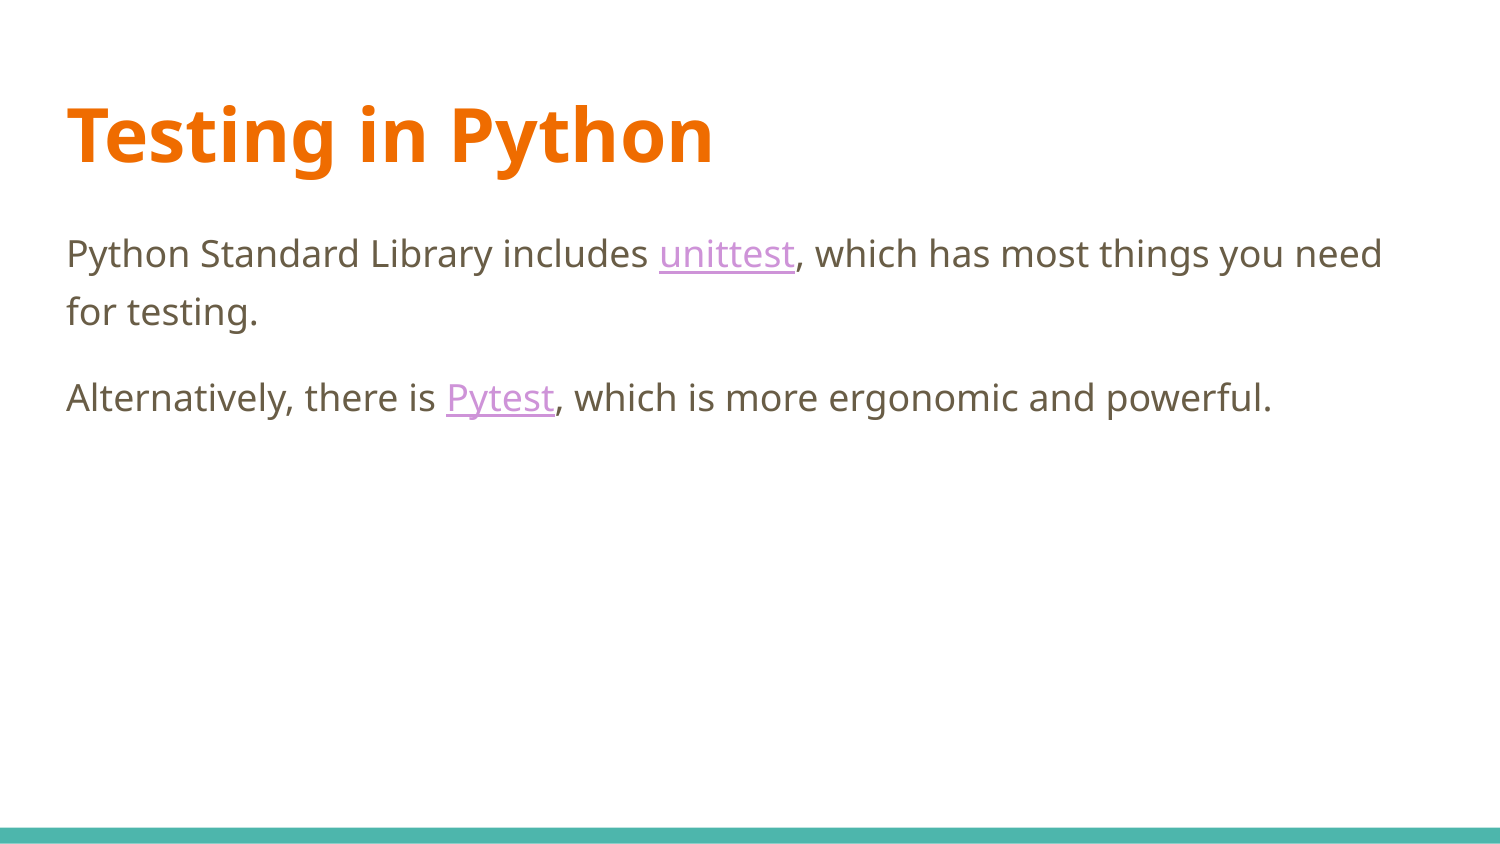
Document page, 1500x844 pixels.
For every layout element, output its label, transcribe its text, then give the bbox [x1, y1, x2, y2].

list Python Standard Library includes unittest, which has most things you need for testing. Alternatively, there is Pytest, which is more ergonomic and powerful. [51, 207, 1449, 750]
title Testing in Python [51, 72, 1449, 189]
